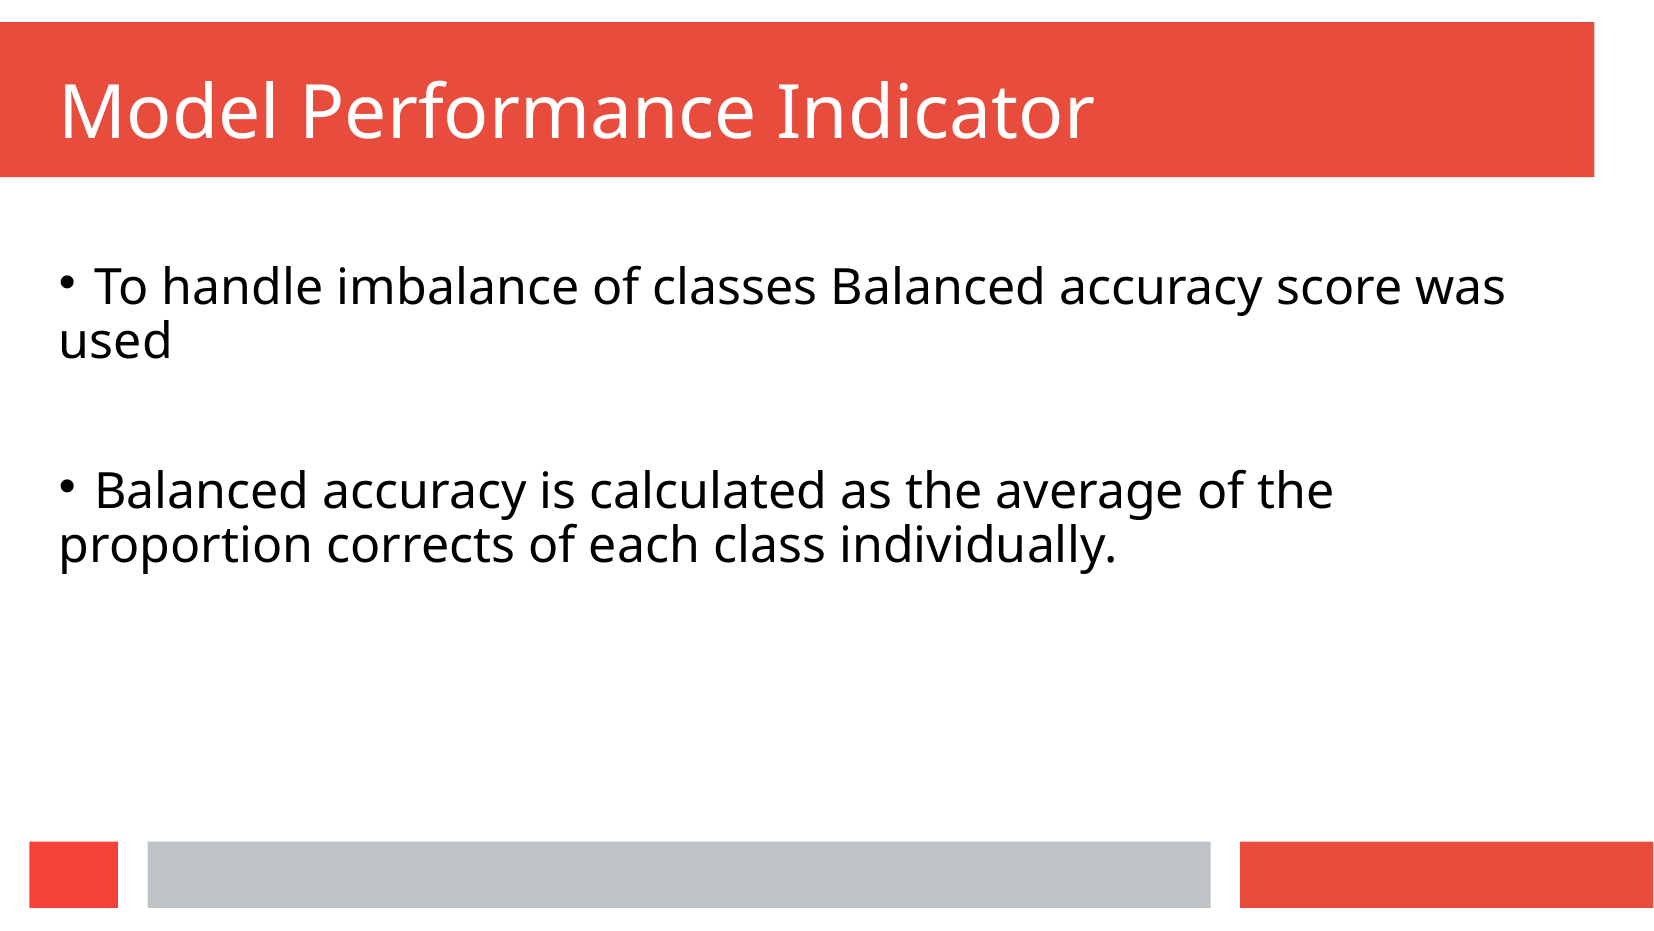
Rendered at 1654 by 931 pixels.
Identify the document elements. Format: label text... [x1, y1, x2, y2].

text_box Model Performance Indicator [58, 44, 1595, 155]
text_box To handle imbalance of classes Balanced accuracy score was used Balanced accuracy is calculated as the average of the proportion corrects of each class individually. [58, 261, 1565, 837]
